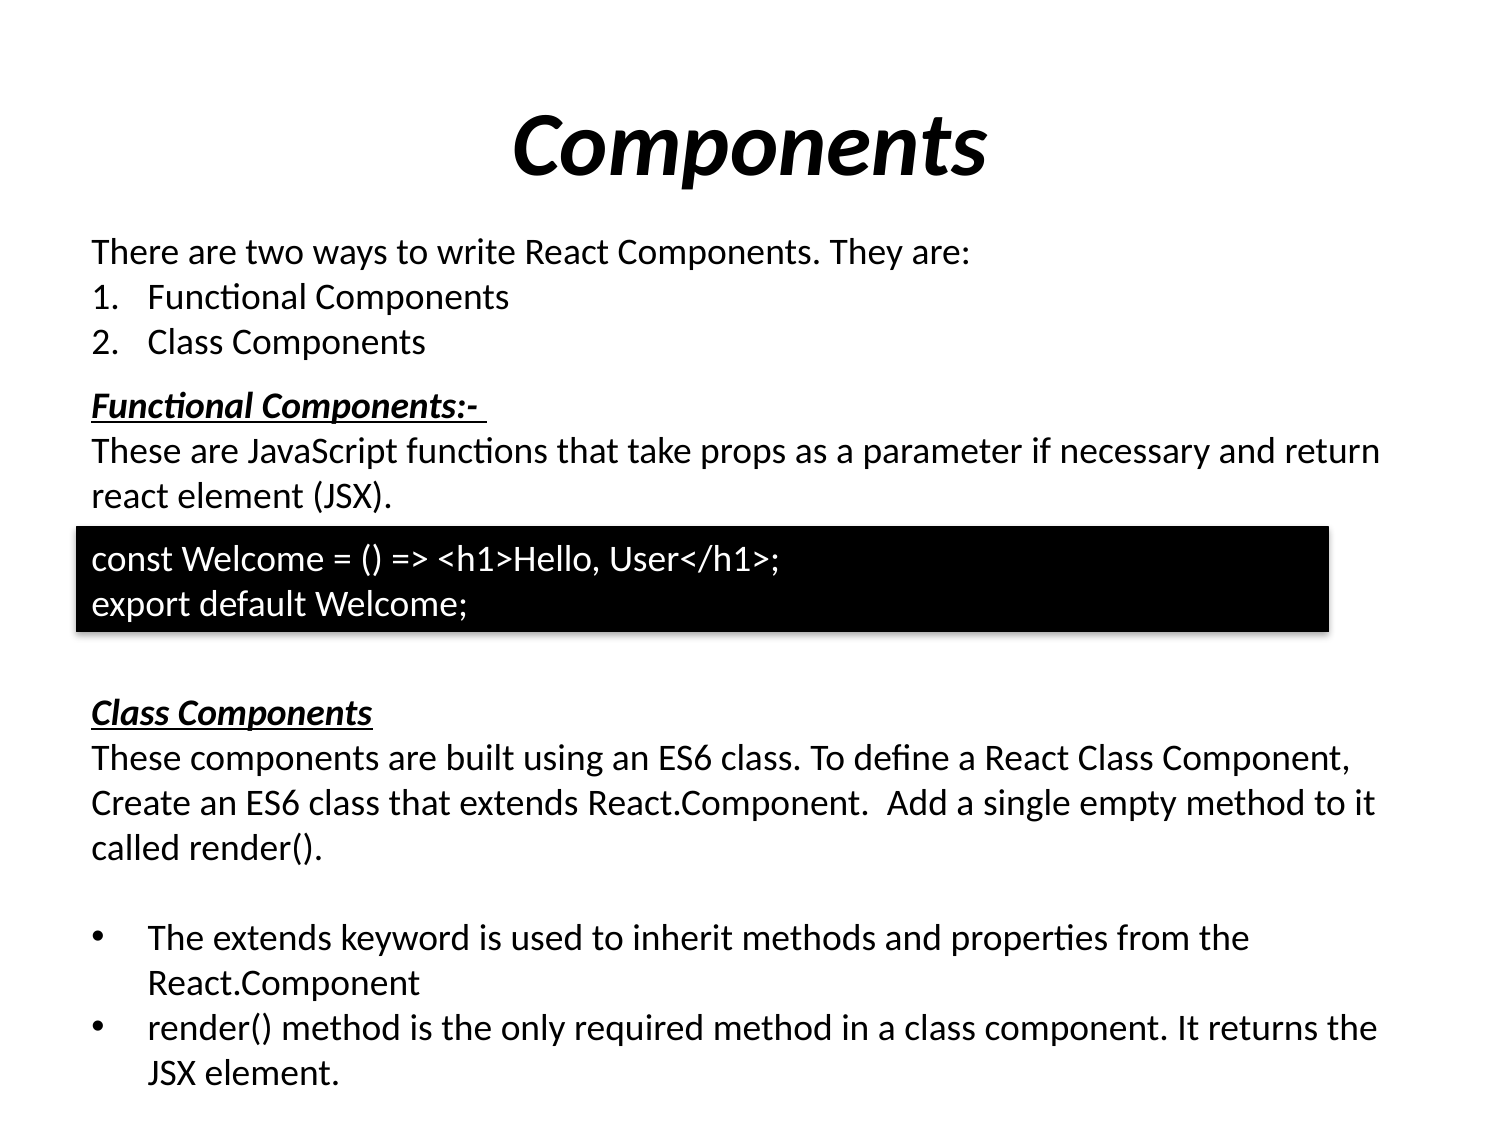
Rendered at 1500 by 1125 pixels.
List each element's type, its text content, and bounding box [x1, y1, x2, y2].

text_box Functional Components:- These are JavaScript functions that take props as a parameter if necessary and return react element (JSX). [76, 373, 1412, 524]
text_box There are two ways to write React Components. They are: Functional Components Class Components [76, 219, 1412, 370]
title Components [75, 45, 1425, 233]
text_box const Welcome = () => <h1>Hello, User</h1>; export default Welcome; [76, 526, 1329, 632]
text_box Class Components These components are built using an ES6 class. To define a React Class Component, Create an ES6 class that extends React.Component. Add a single empty method to it called render(). The extends keyword is used to inherit methods and properties from the React.Component render() method is the only required method in a class component. It returns the JSX element. [76, 680, 1436, 1101]
